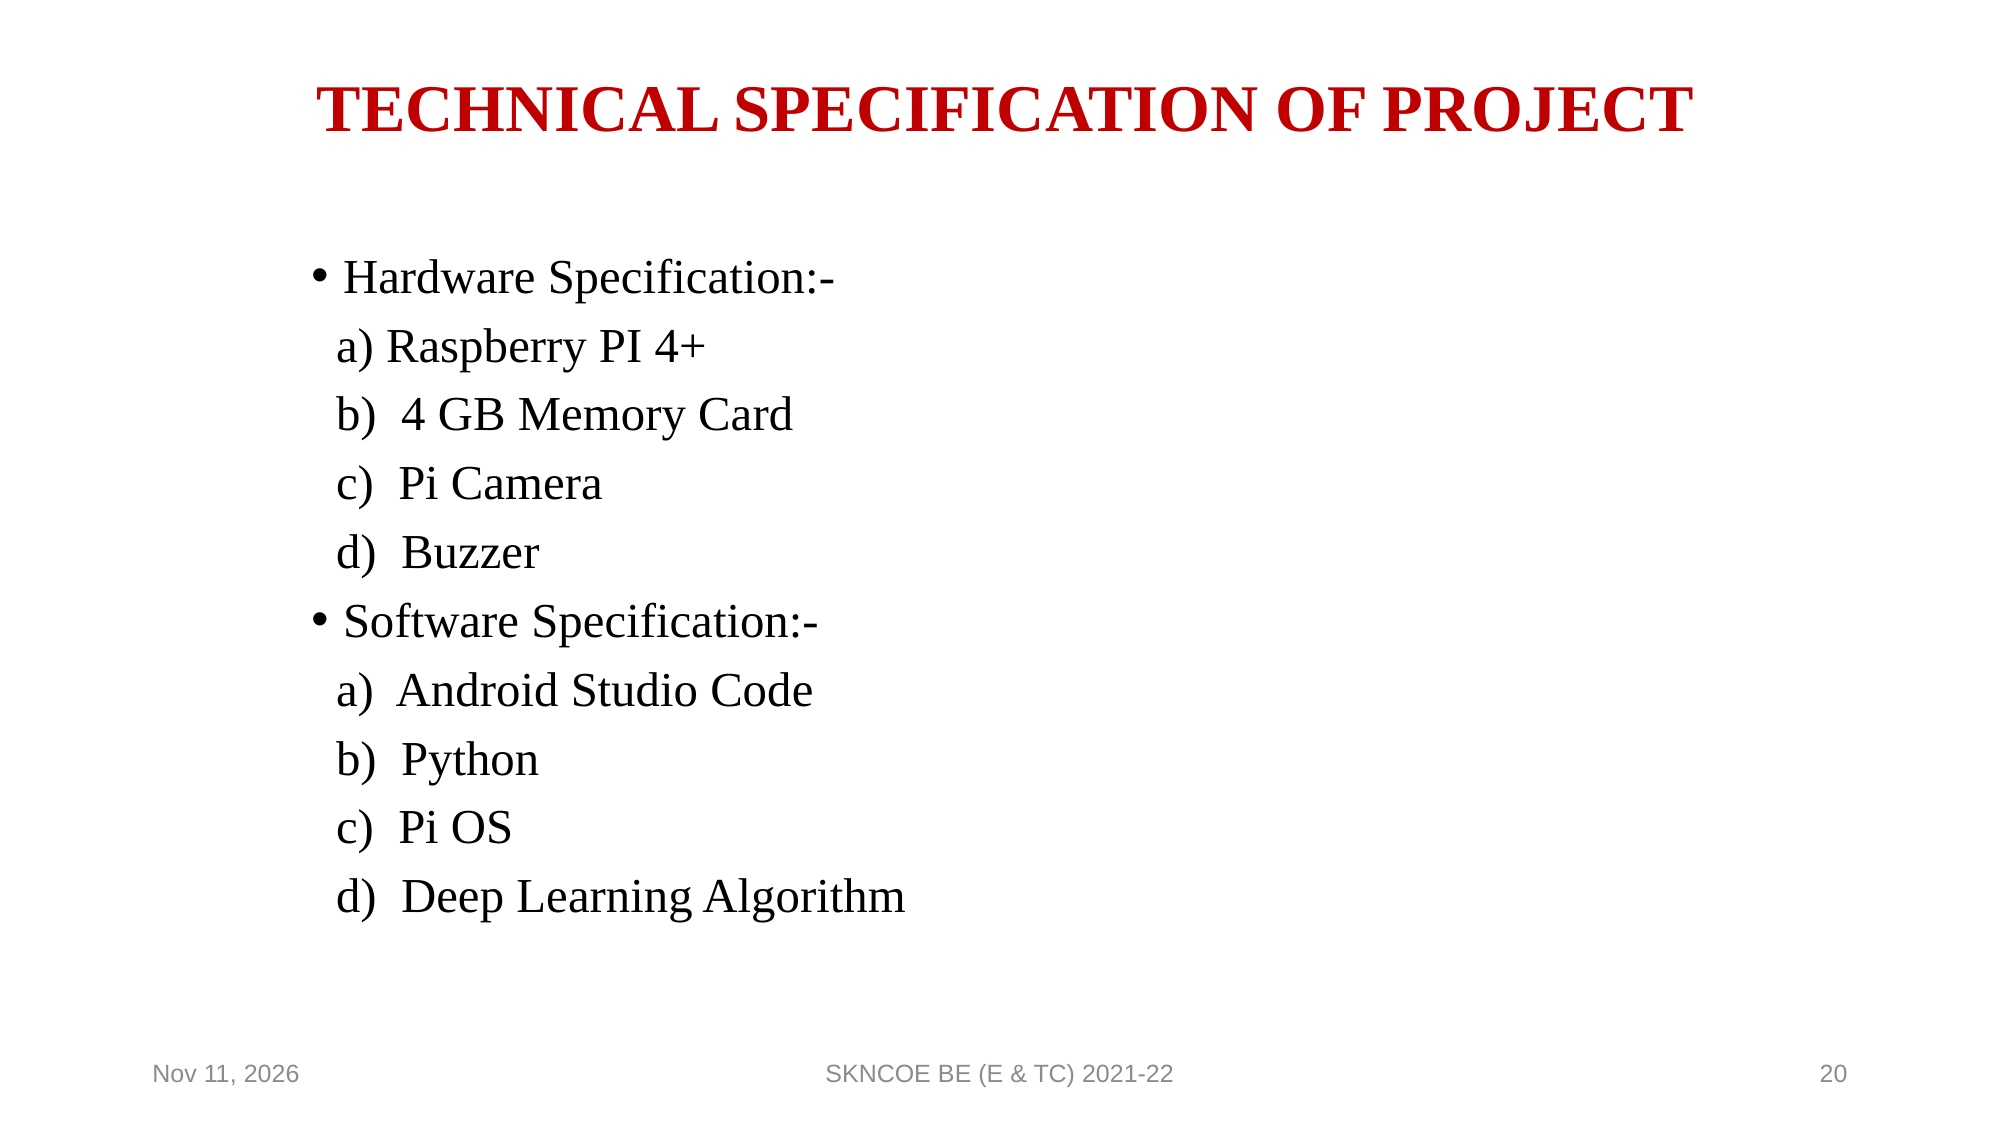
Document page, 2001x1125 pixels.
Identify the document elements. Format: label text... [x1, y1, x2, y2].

slide_number 2-Jun-23 [137, 1042, 588, 1103]
title TECHNICAL SPECIFICATION OF PROJECT [262, 45, 1750, 175]
slide_number 20 [1412, 1042, 1863, 1103]
footer SKNCOE BE (E & TC) 2021-22 [662, 1042, 1338, 1103]
list Hardware Specification:- a) Raspberry PI 4+ b) 4 GB Memory Card c) Pi Camera d) Buzzer Software Specification:- a) Android Studio Code b) Python c) Pi OS d) Deep Learning Algorithm [296, 243, 1643, 937]
